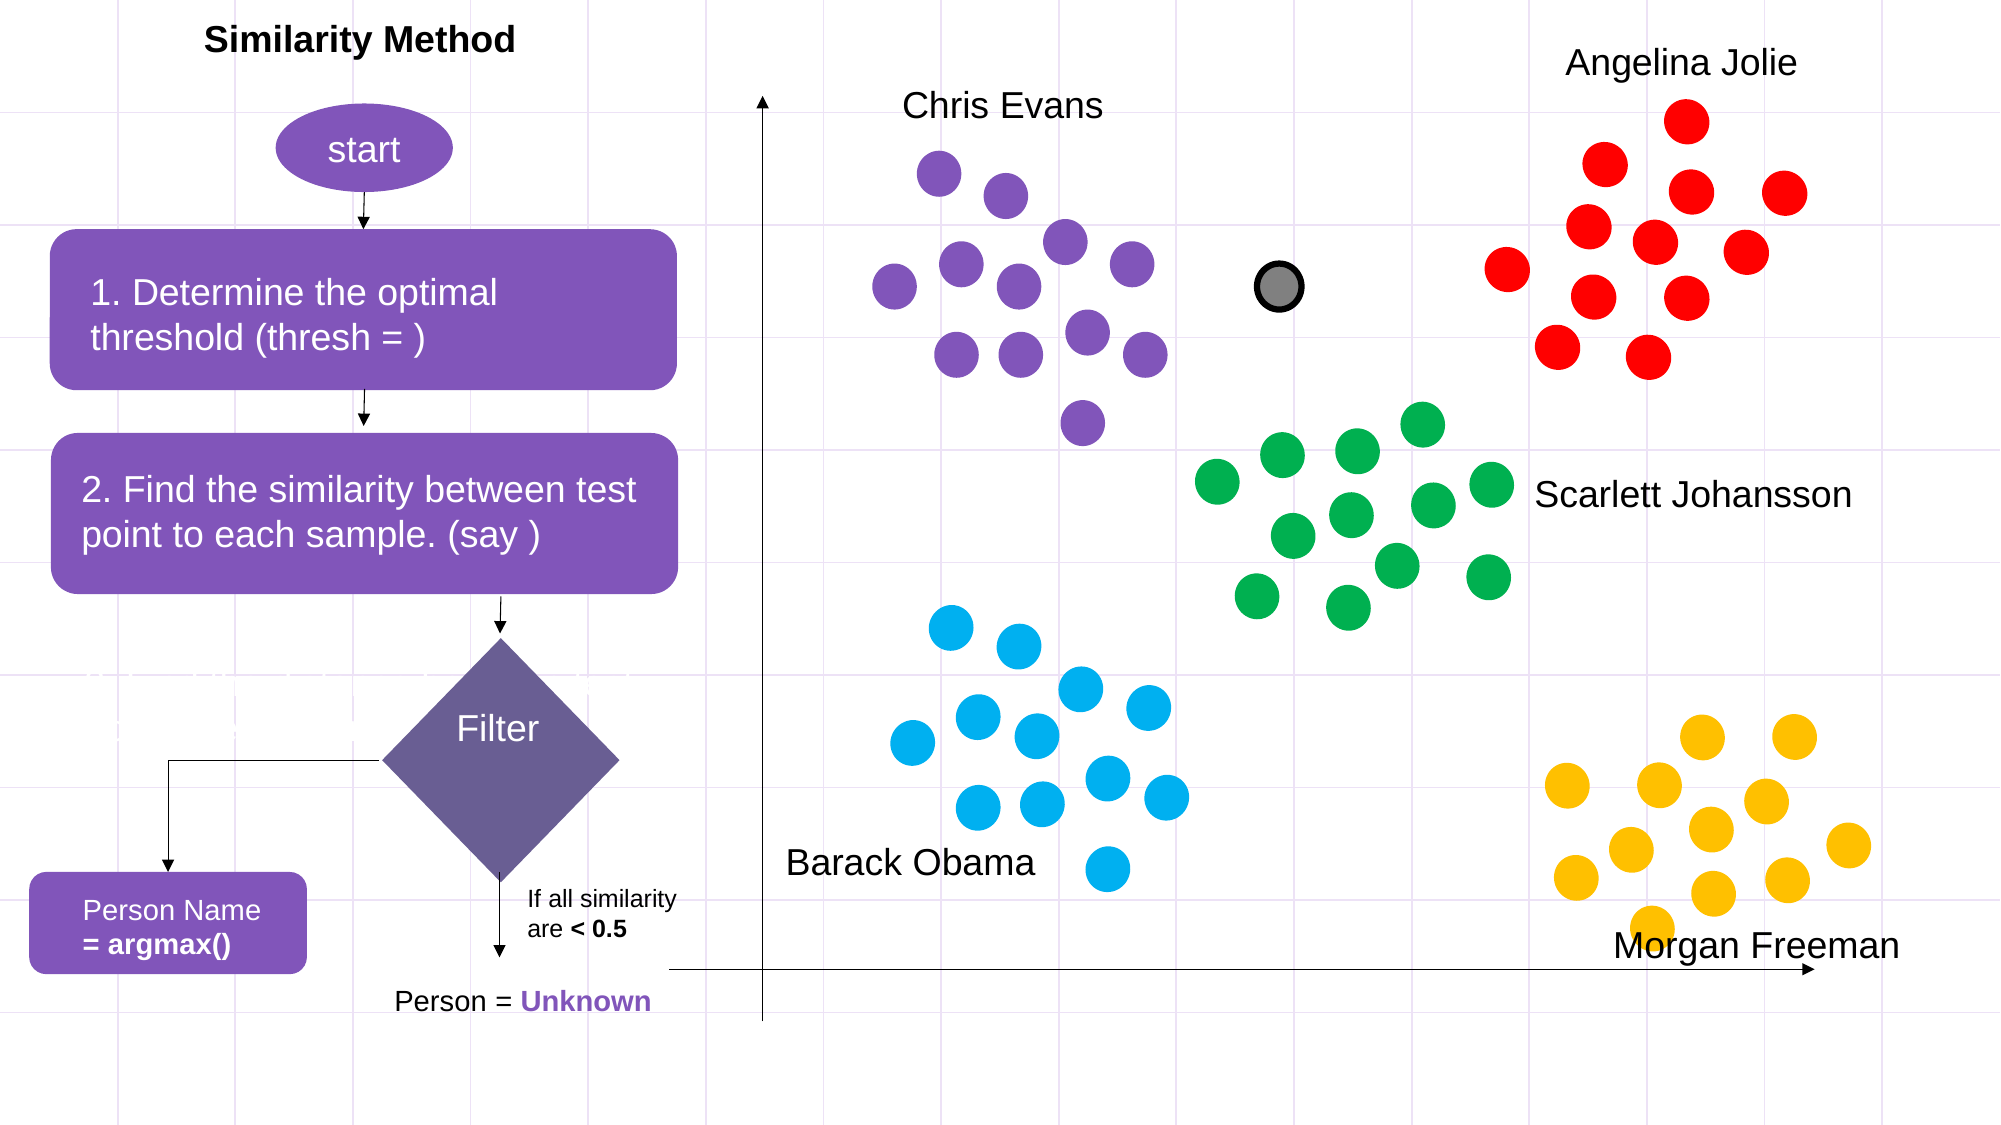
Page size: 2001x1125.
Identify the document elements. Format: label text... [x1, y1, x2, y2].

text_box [1554, 674, 1850, 970]
text_box [380, 636, 621, 884]
text_box Similarity Method [189, 7, 532, 68]
text_box Morgan Freeman [1598, 914, 1915, 974]
text_box [28, 870, 308, 976]
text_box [755, 0, 1523, 979]
text_box Person = Unknown [379, 974, 667, 1025]
text_box start [274, 102, 454, 194]
text_box [48, 228, 678, 392]
text_box [49, 431, 680, 596]
text_box If all similarity are < 0.5 [512, 875, 702, 950]
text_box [168, 760, 379, 872]
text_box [1523, 92, 1792, 388]
text_box Angelina Jolie [1550, 30, 1813, 91]
text_box Scarlett Johansson [1523, 462, 1868, 523]
